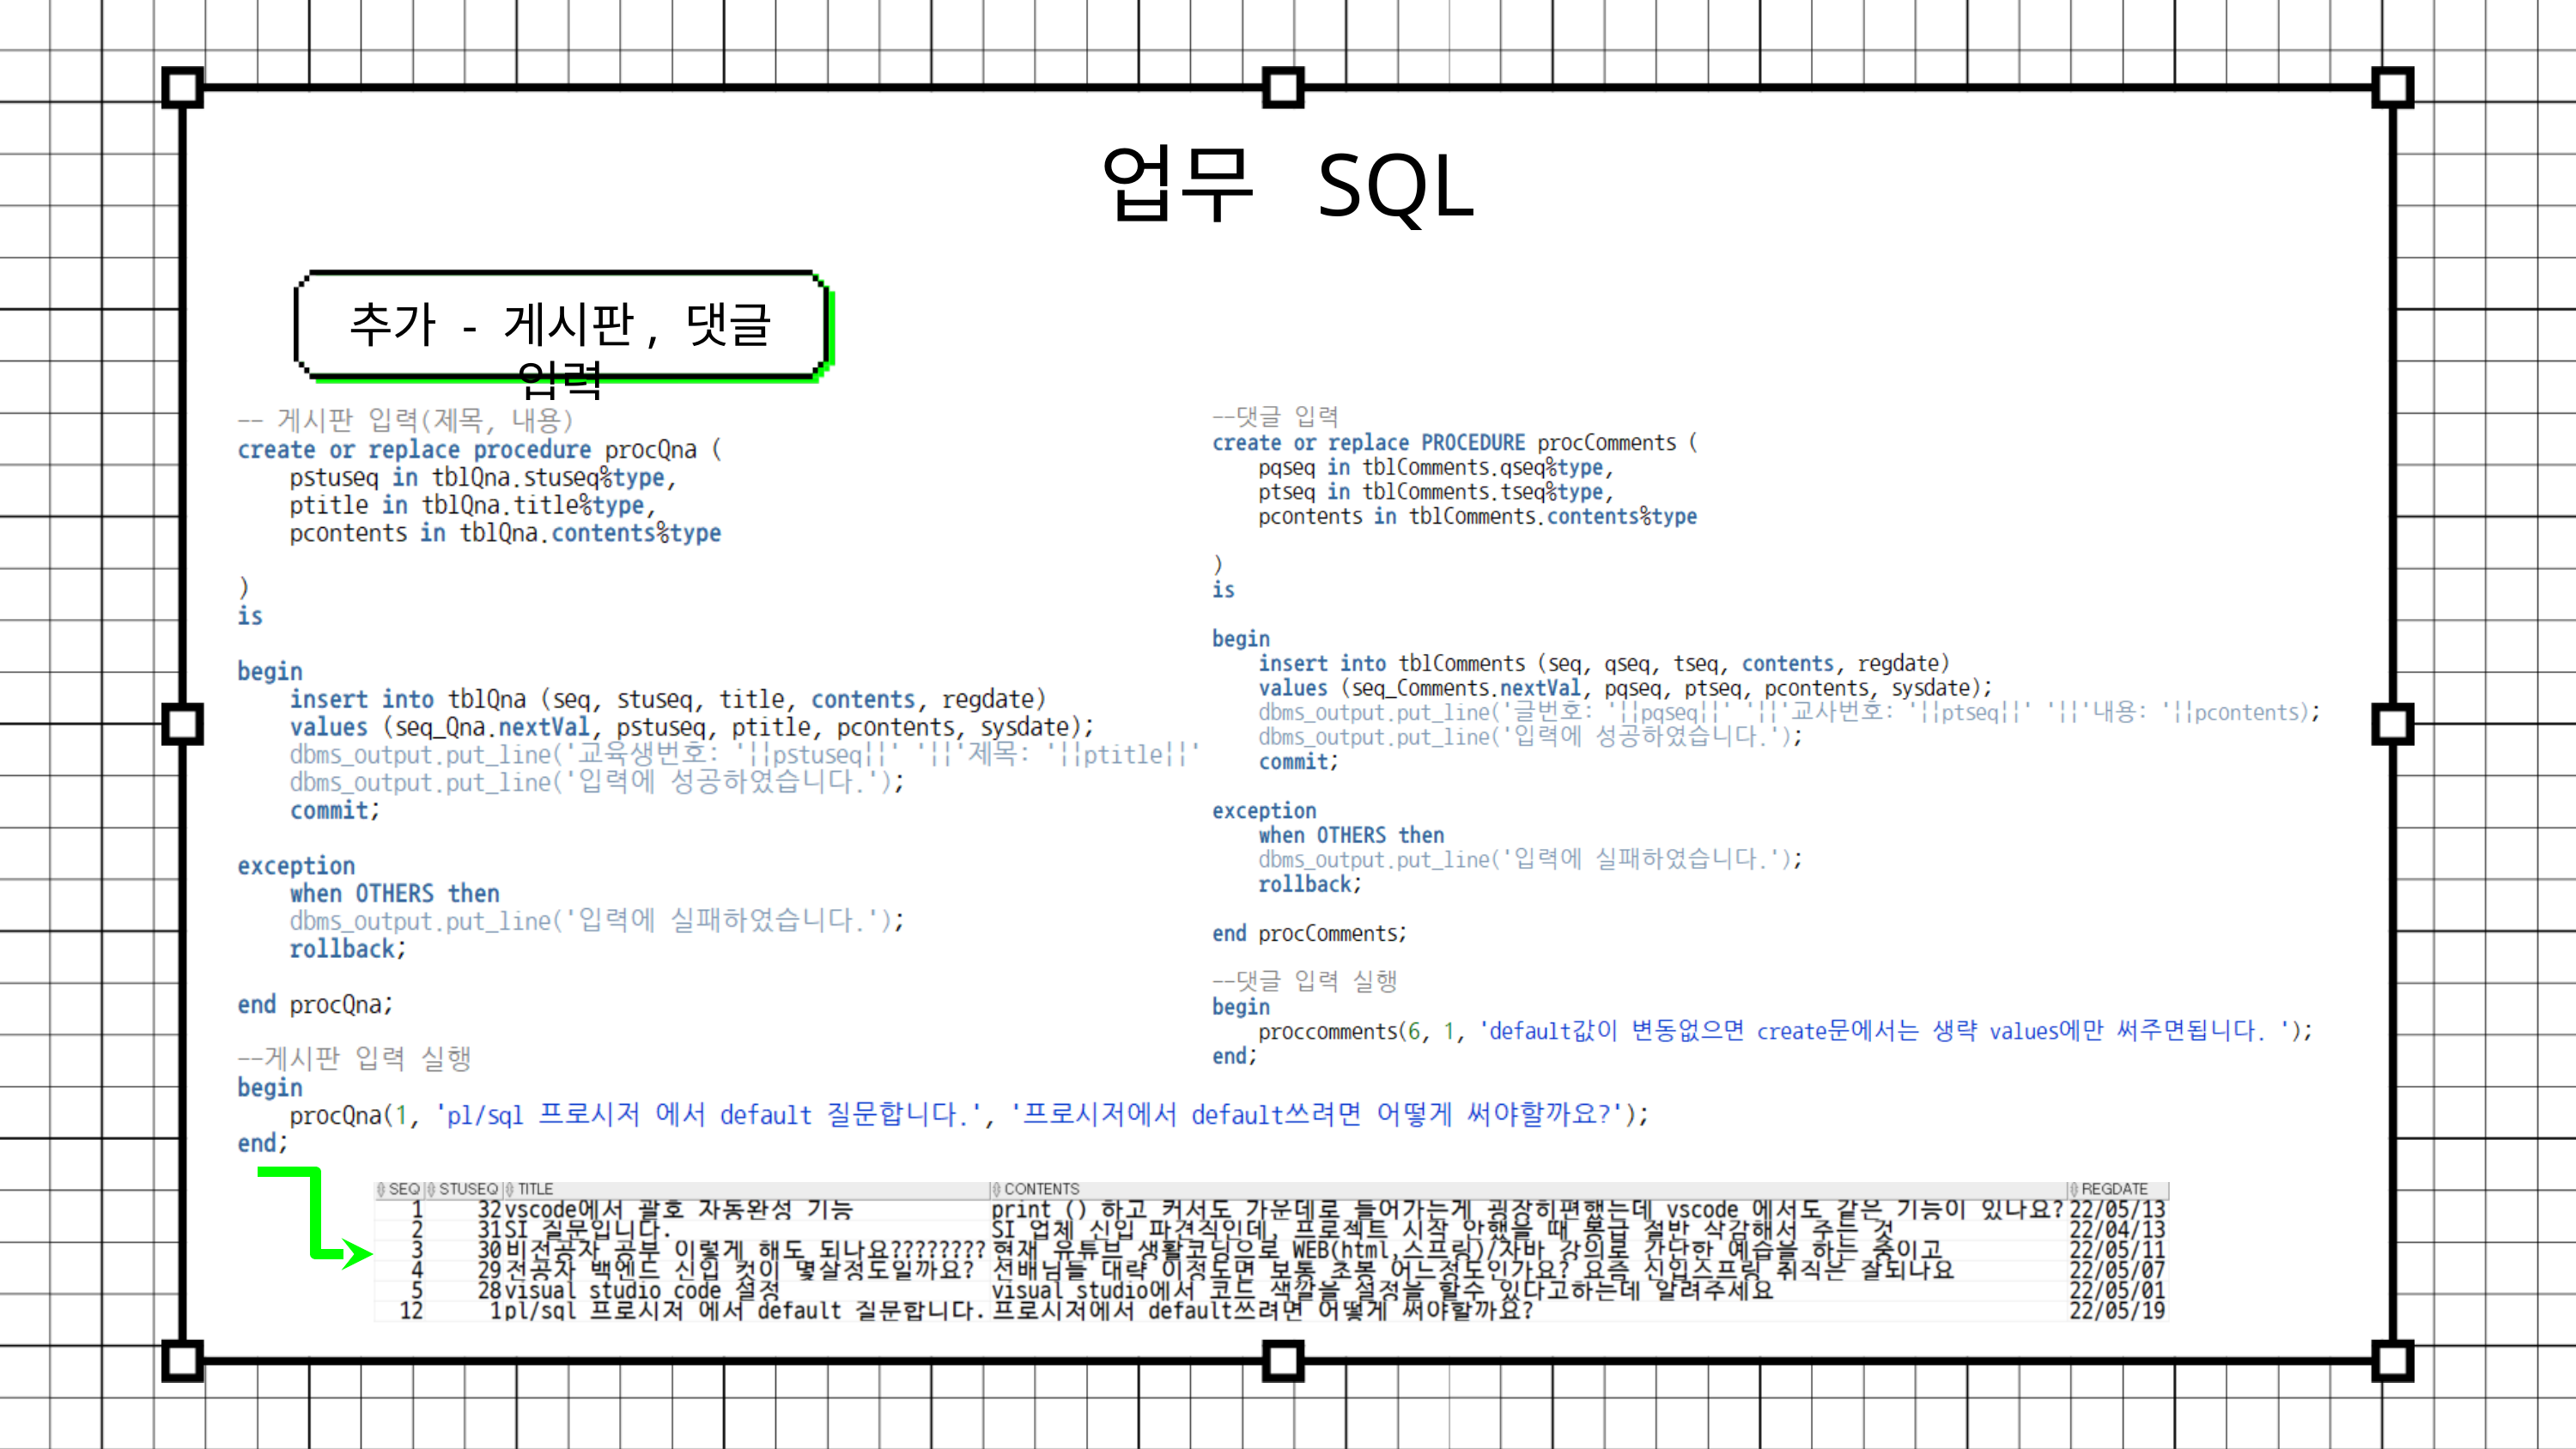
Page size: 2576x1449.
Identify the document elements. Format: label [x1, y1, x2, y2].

text_box [257, 1171, 374, 1255]
picture [0, 0, 2576, 1449]
text_box [33, 219, 1103, 439]
